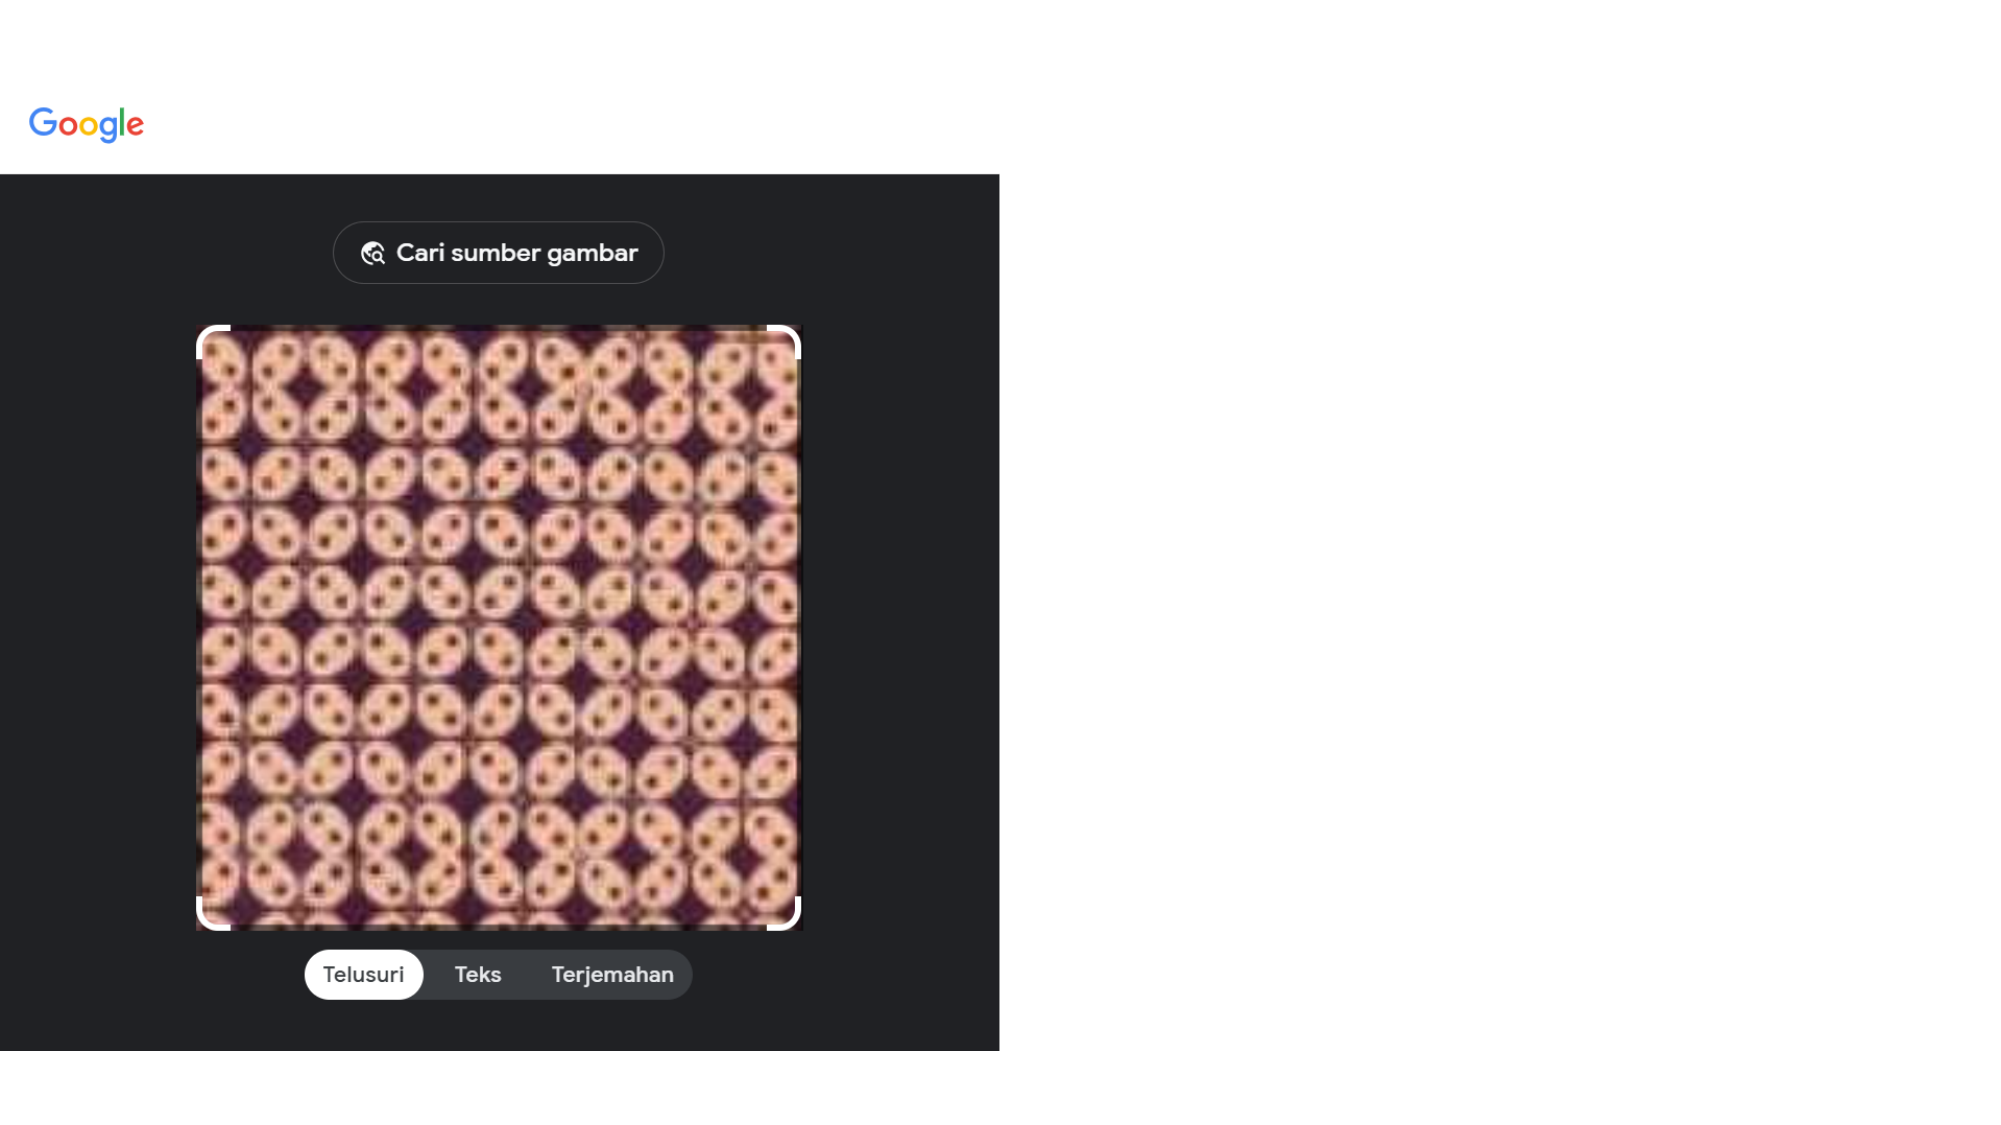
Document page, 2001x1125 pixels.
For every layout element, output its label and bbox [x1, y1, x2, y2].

picture [0, 74, 1001, 1051]
